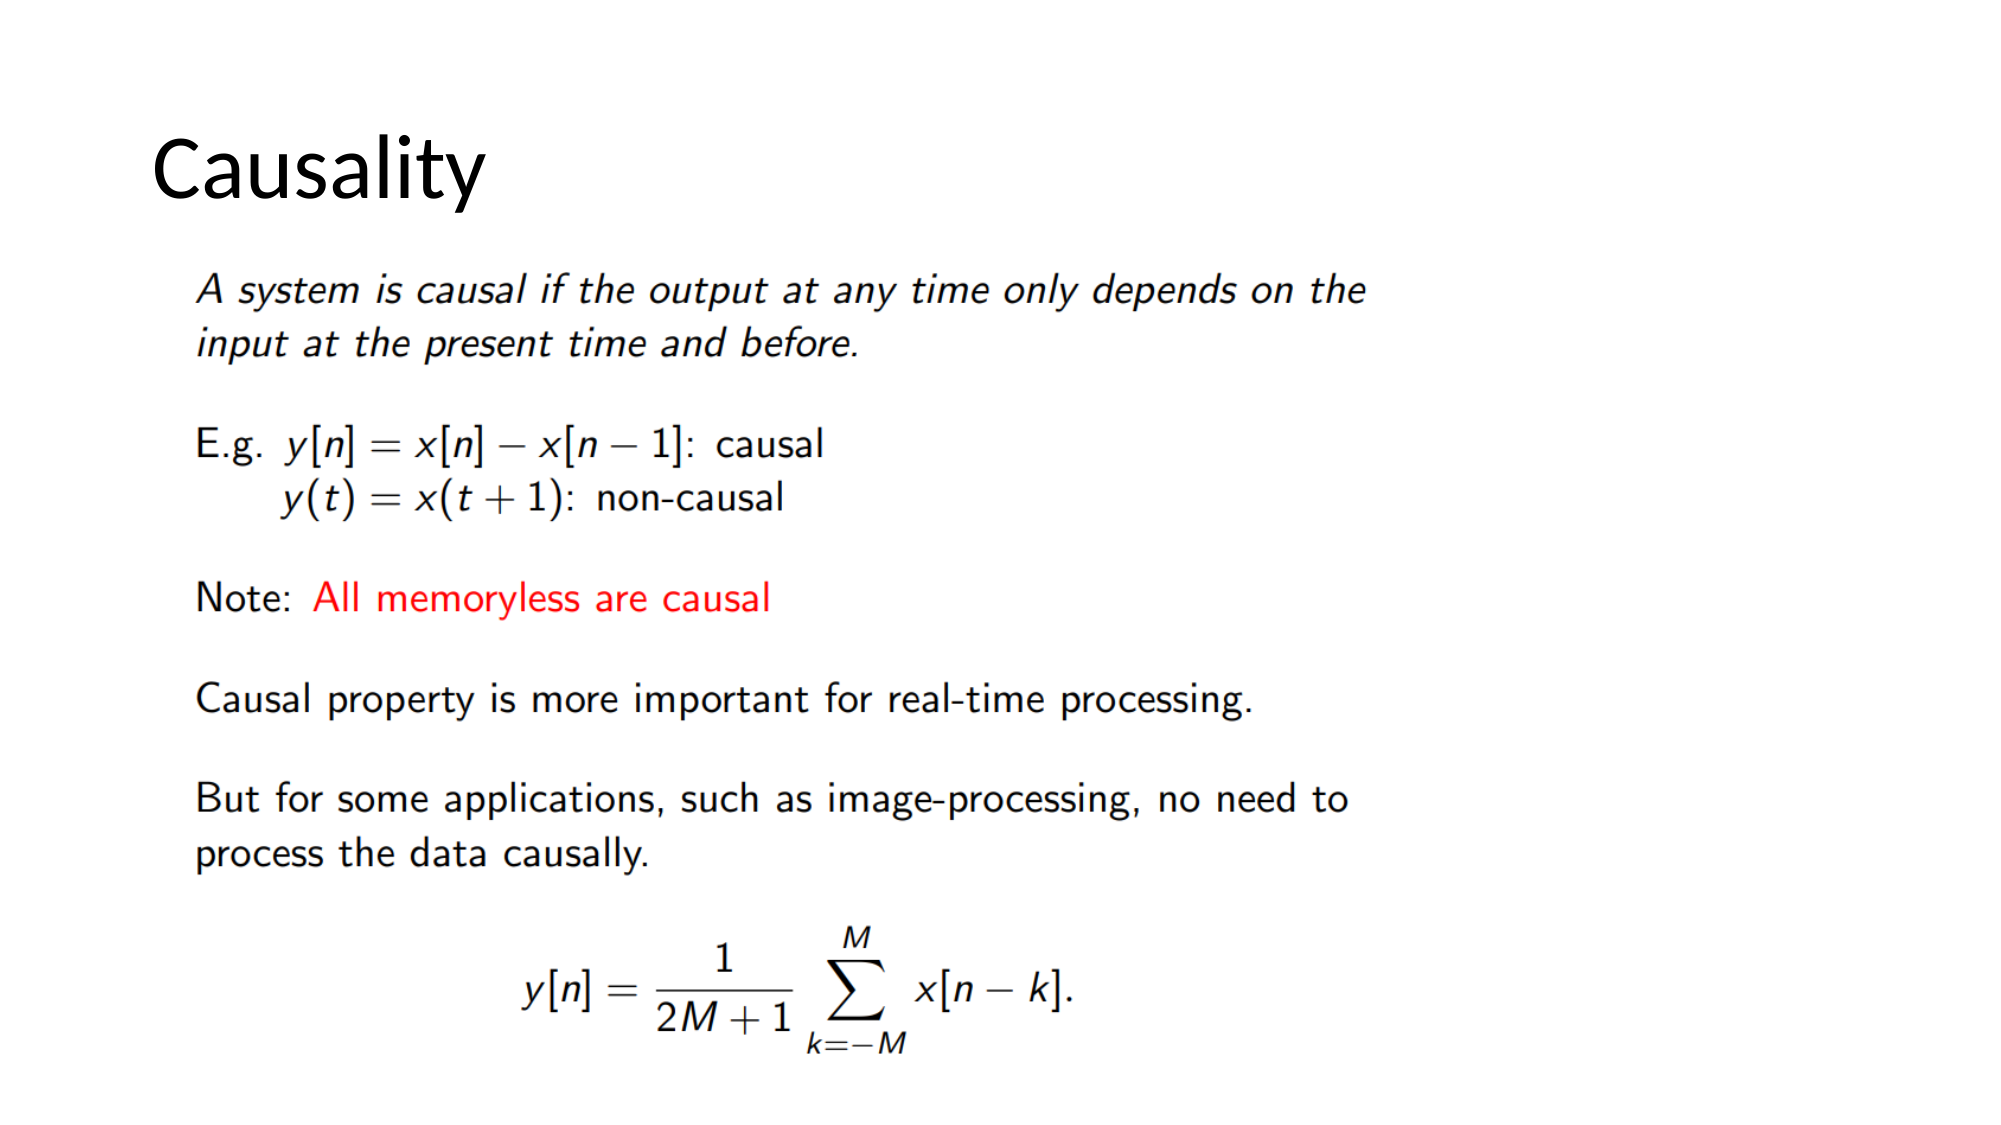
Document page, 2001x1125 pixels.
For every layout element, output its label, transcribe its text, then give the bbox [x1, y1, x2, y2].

title Causality [137, 59, 1863, 278]
picture [162, 252, 1415, 1094]
